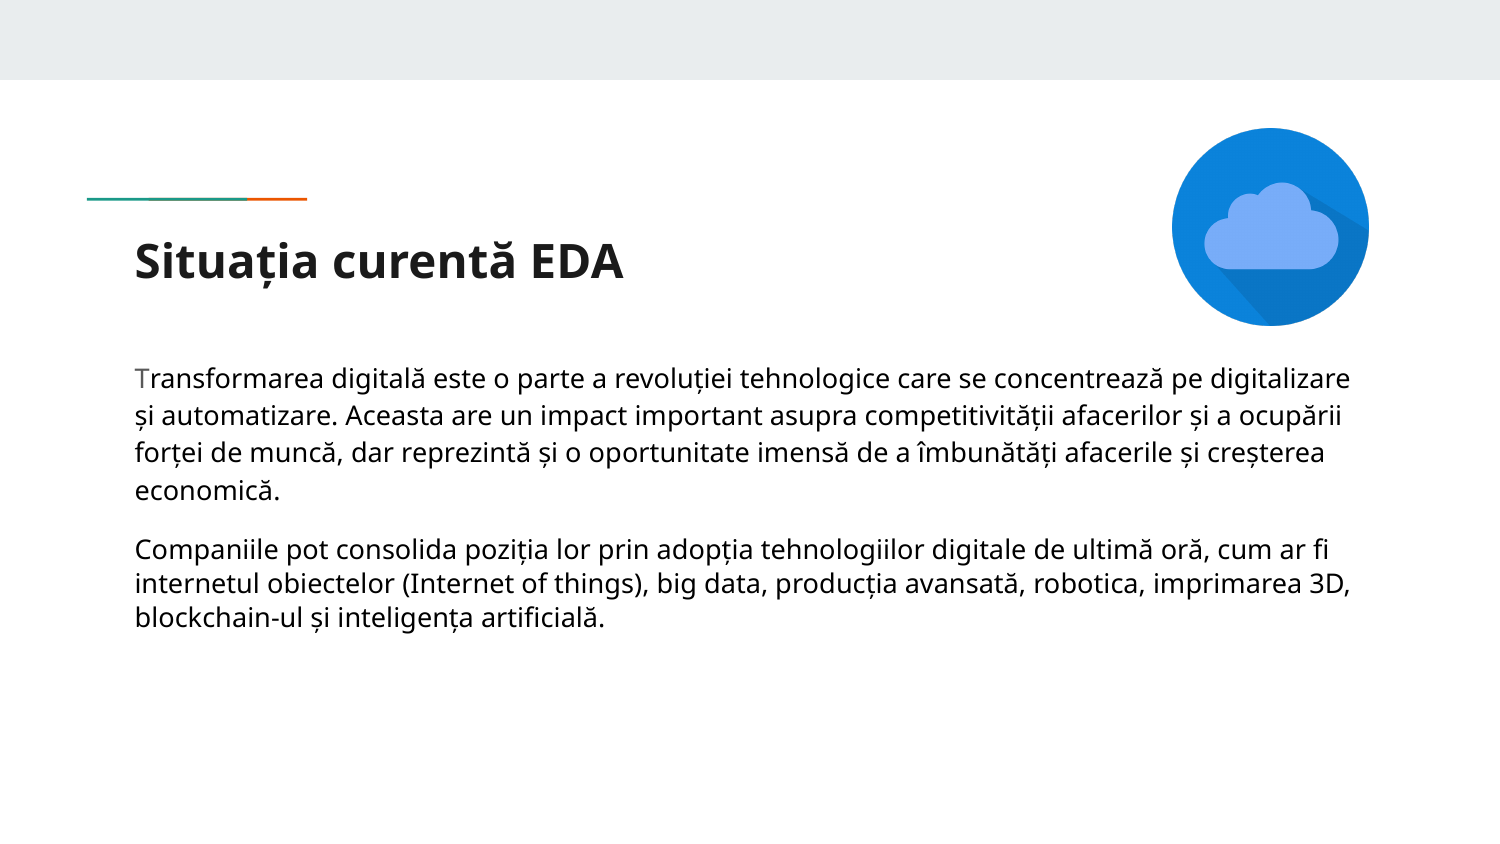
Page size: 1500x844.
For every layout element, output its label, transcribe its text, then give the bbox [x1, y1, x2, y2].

title Situația curentă EDA [1374, 216, 1381, 305]
list Transformarea digitală este o parte a revoluției tehnologice care se concentrează pe digitalizare și automatizare. Aceasta are un impact important asupra competitivității afacerilor și a ocupării forței de muncă, dar reprezintă și o oportunitate imensă de a îmbunătăți afacerile și creșterea economică. Companiile pot consolida poziția lor prin adopția tehnologiilor digitale de ultimă oră, cum ar fi internetul obiectelor (Internet of things), big data, producția avansată, robotica, imprimarea 3D, blockchain-ul și inteligența artificială. [119, 341, 1381, 698]
picture [1172, 128, 1370, 326]
title Situația curentă EDA [119, 216, 1167, 305]
